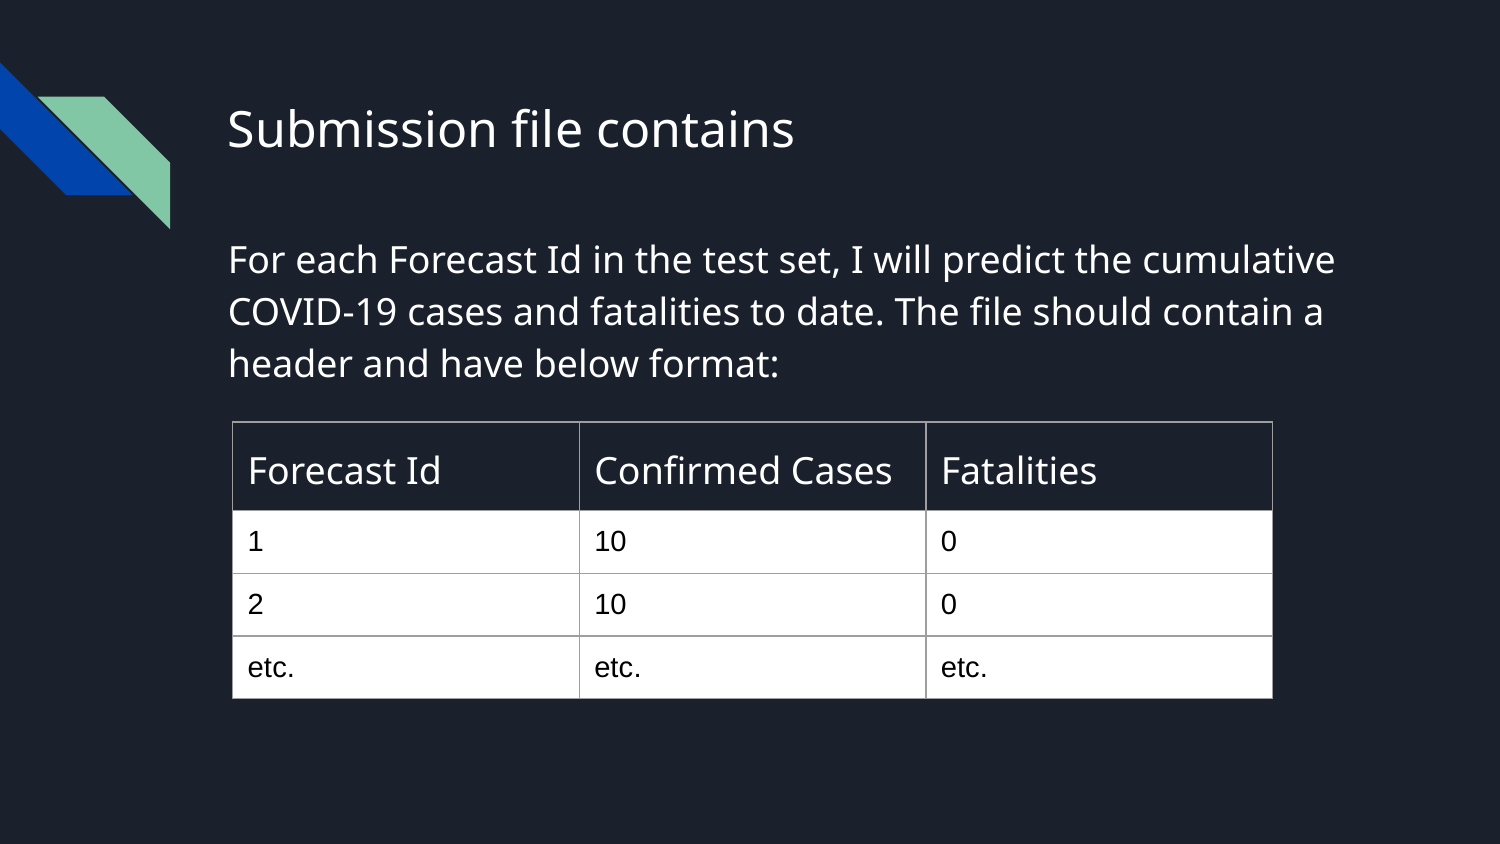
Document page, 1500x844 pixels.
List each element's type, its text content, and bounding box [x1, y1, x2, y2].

table_cell 10 [580, 574, 925, 635]
table_cell 1 [233, 511, 579, 573]
list For each Forecast Id in the test set, I will predict the cumulative COVID-19 cases and fatalities to date. The file should contain a header and have below format: [212, 214, 1368, 771]
table_cell 10 [580, 511, 925, 573]
table_header Fatalities [927, 423, 1272, 510]
table_cell etc. [580, 637, 925, 698]
table_cell etc. [233, 637, 579, 698]
table_header Forecast Id [233, 423, 579, 510]
table_cell 0 [927, 574, 1272, 635]
table_cell etc. [927, 637, 1272, 698]
table_cell 2 [233, 574, 579, 635]
title Submission file contains [212, 82, 1368, 177]
table_cell 0 [927, 511, 1272, 573]
table_header Confirmed Cases [580, 423, 925, 510]
